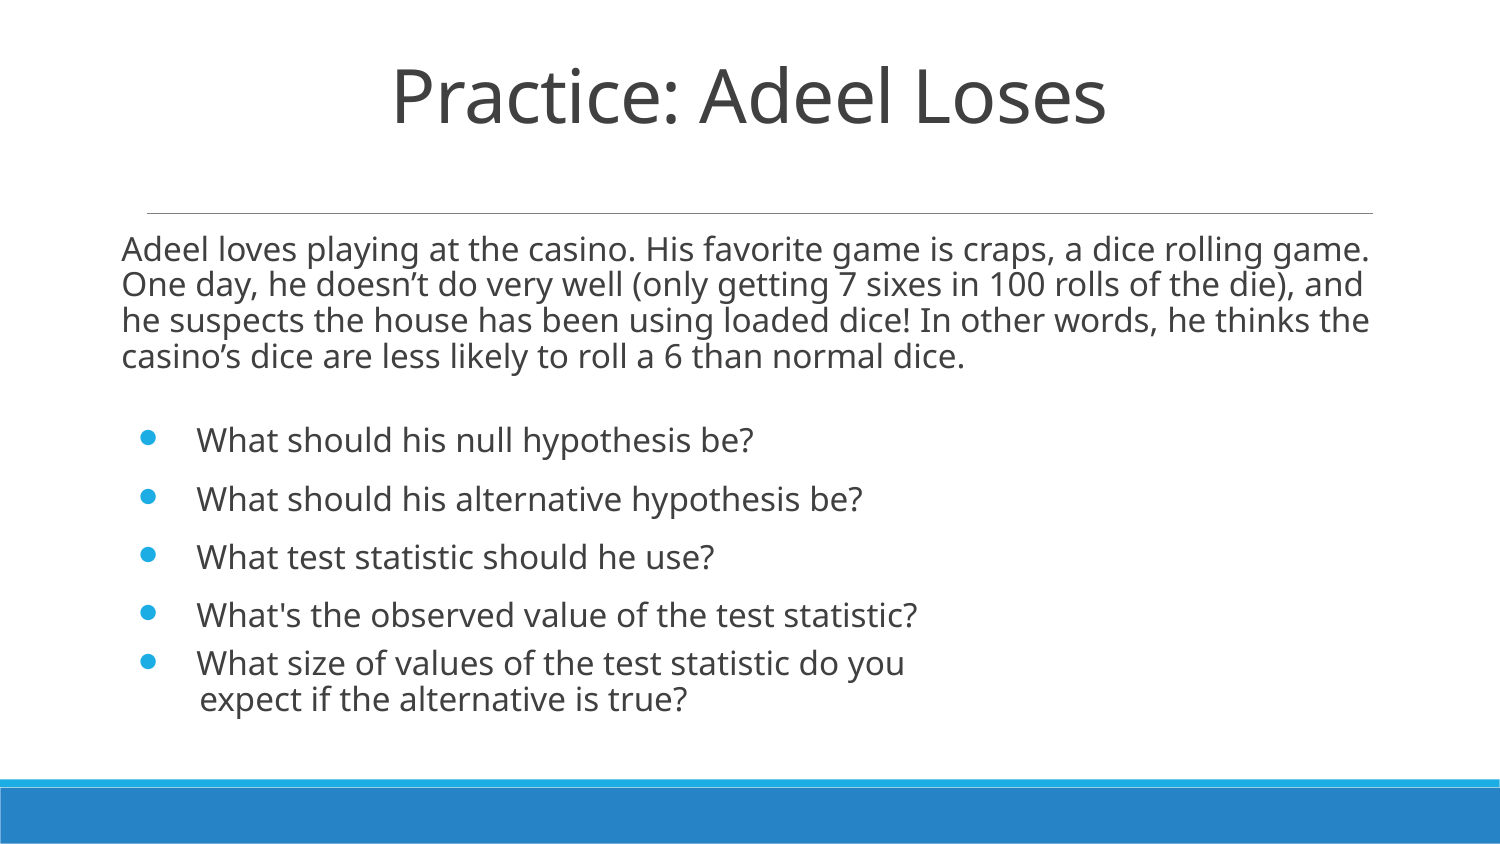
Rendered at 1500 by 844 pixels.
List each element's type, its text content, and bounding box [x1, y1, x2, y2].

title Practice: Adeel Loses [0, 33, 1500, 145]
list Adeel loves playing at the casino. His favorite game is craps, a dice rolling game. One day, he doesn’t do very well (only getting 7 sixes in 100 rolls of the die), and he suspects the house has been using loaded dice! In other words, he thinks the casino’s dice are less likely to roll a 6 than normal dice. What should his null hypothesis be? What should his alternative hypothesis be? What test statistic should he use? What's the observed value of the test statistic? What size of values of the test statistic do you expect if the alternative is true? [106, 217, 1393, 715]
